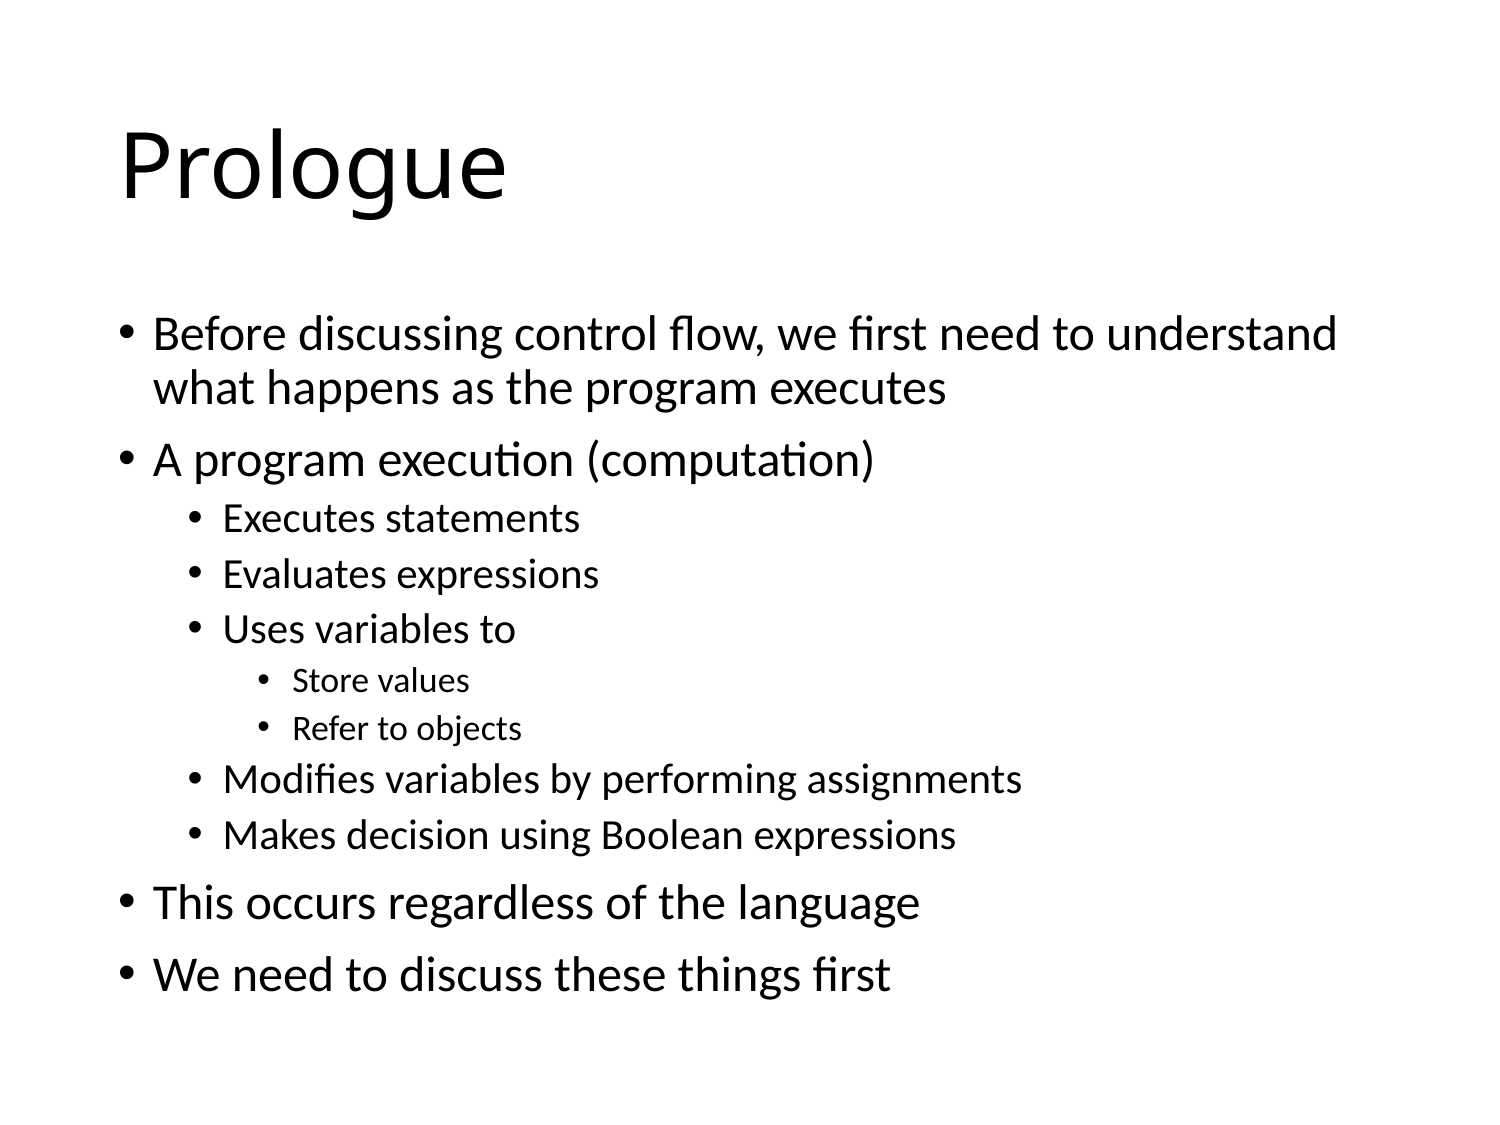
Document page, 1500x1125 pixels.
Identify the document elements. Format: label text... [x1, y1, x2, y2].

title Prologue [103, 59, 1397, 278]
list Before discussing control flow, we first need to understand what happens as the program executes A program execution (computation) Executes statements Evaluates expressions Uses variables to Store values Refer to objects Modifies variables by performing assignments Makes decision using Boolean expressions This occurs regardless of the language We need to discuss these things first [103, 299, 1397, 1014]
